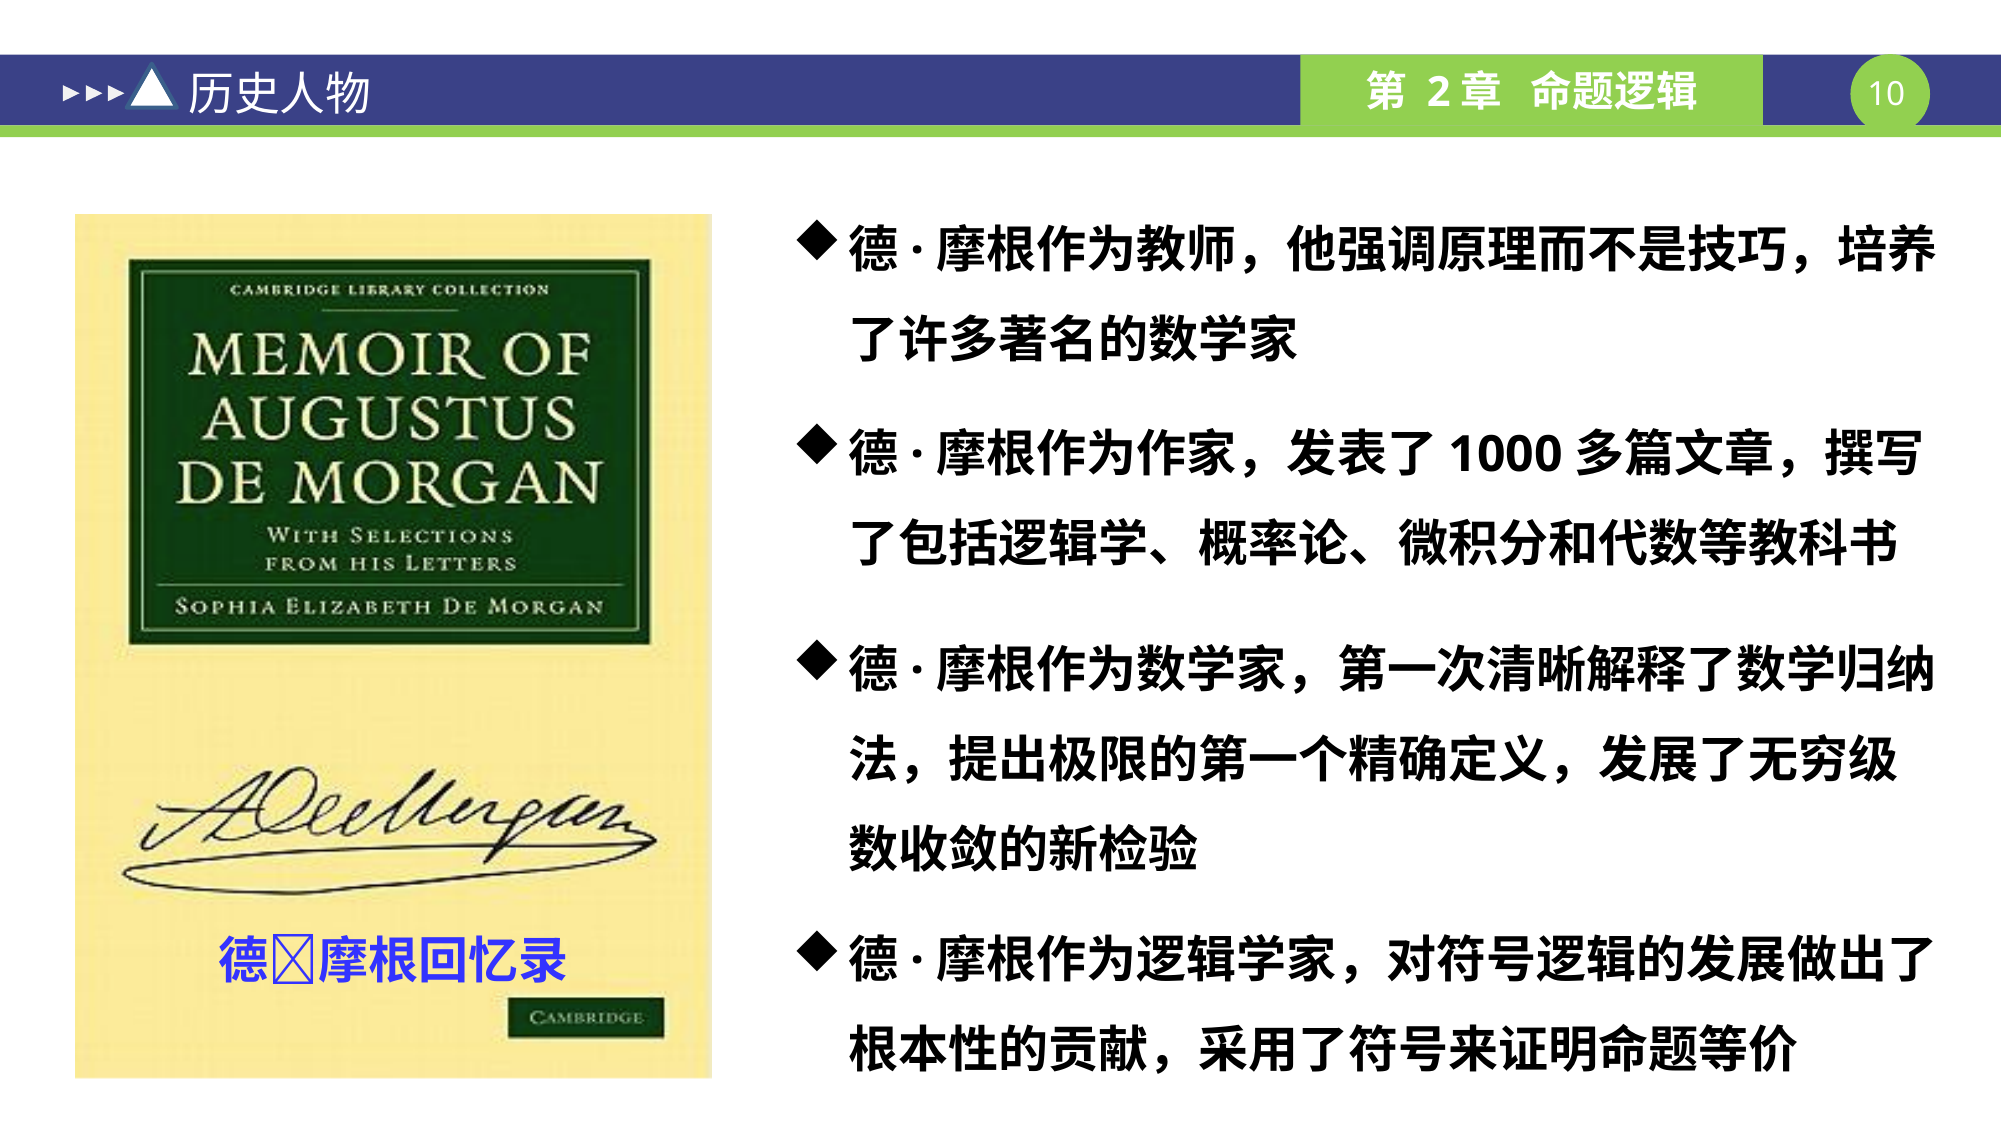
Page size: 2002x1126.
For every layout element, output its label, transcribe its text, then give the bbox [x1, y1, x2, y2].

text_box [75, 214, 712, 1081]
text_box 德·摩根作为作家，发表了1000多篇文章，撰写了包括逻辑学、概率论、微积分和代数等教科书 [777, 383, 1953, 579]
text_box 德·摩根作为数学家，第一次清晰解释了数学归纳法，提出极限的第一个精确定义，发展了无穷级数收敛的新检验 [777, 599, 1953, 885]
text_box 德·摩根作为逻辑学家，对符号逻辑的发展做出了根本性的贡献，采用了符号来证明命题等价 [777, 889, 1953, 1085]
text_box 德·摩根作为教师，他强调原理而不是技巧，培养了许多著名的数学家 [777, 179, 1953, 375]
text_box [126, 59, 998, 126]
